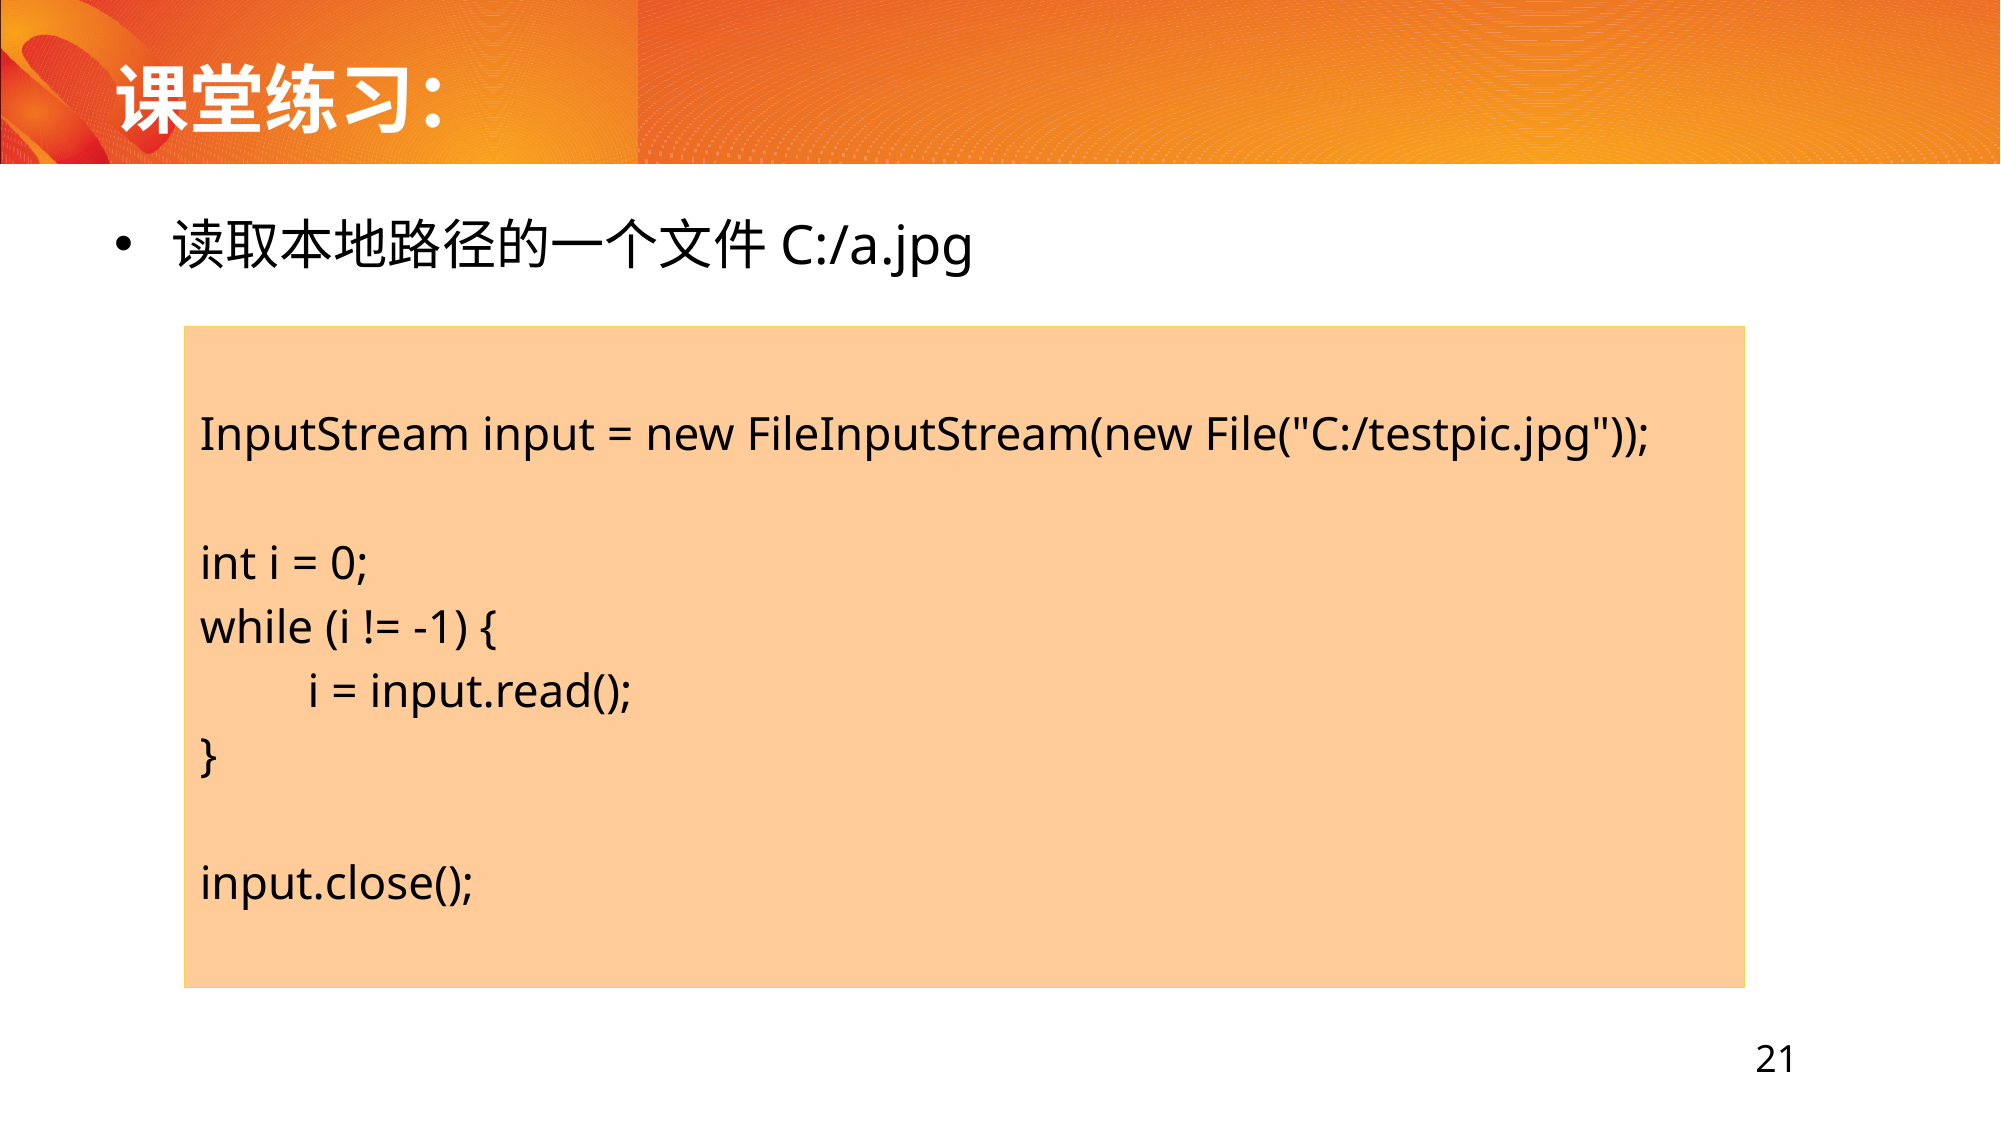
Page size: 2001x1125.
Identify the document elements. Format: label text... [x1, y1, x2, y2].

text_box InputStream input = new FileInputStream(new File("C:/testpic.jpg")); int i = 0; while (i != -1) { i = input.read(); } input.close(); [184, 326, 1745, 988]
list 读取本地路径的一个文件C:/a.jpg [99, 190, 1900, 1005]
title 课堂练习： [99, 45, 1900, 167]
picture [0, 0, 2000, 164]
